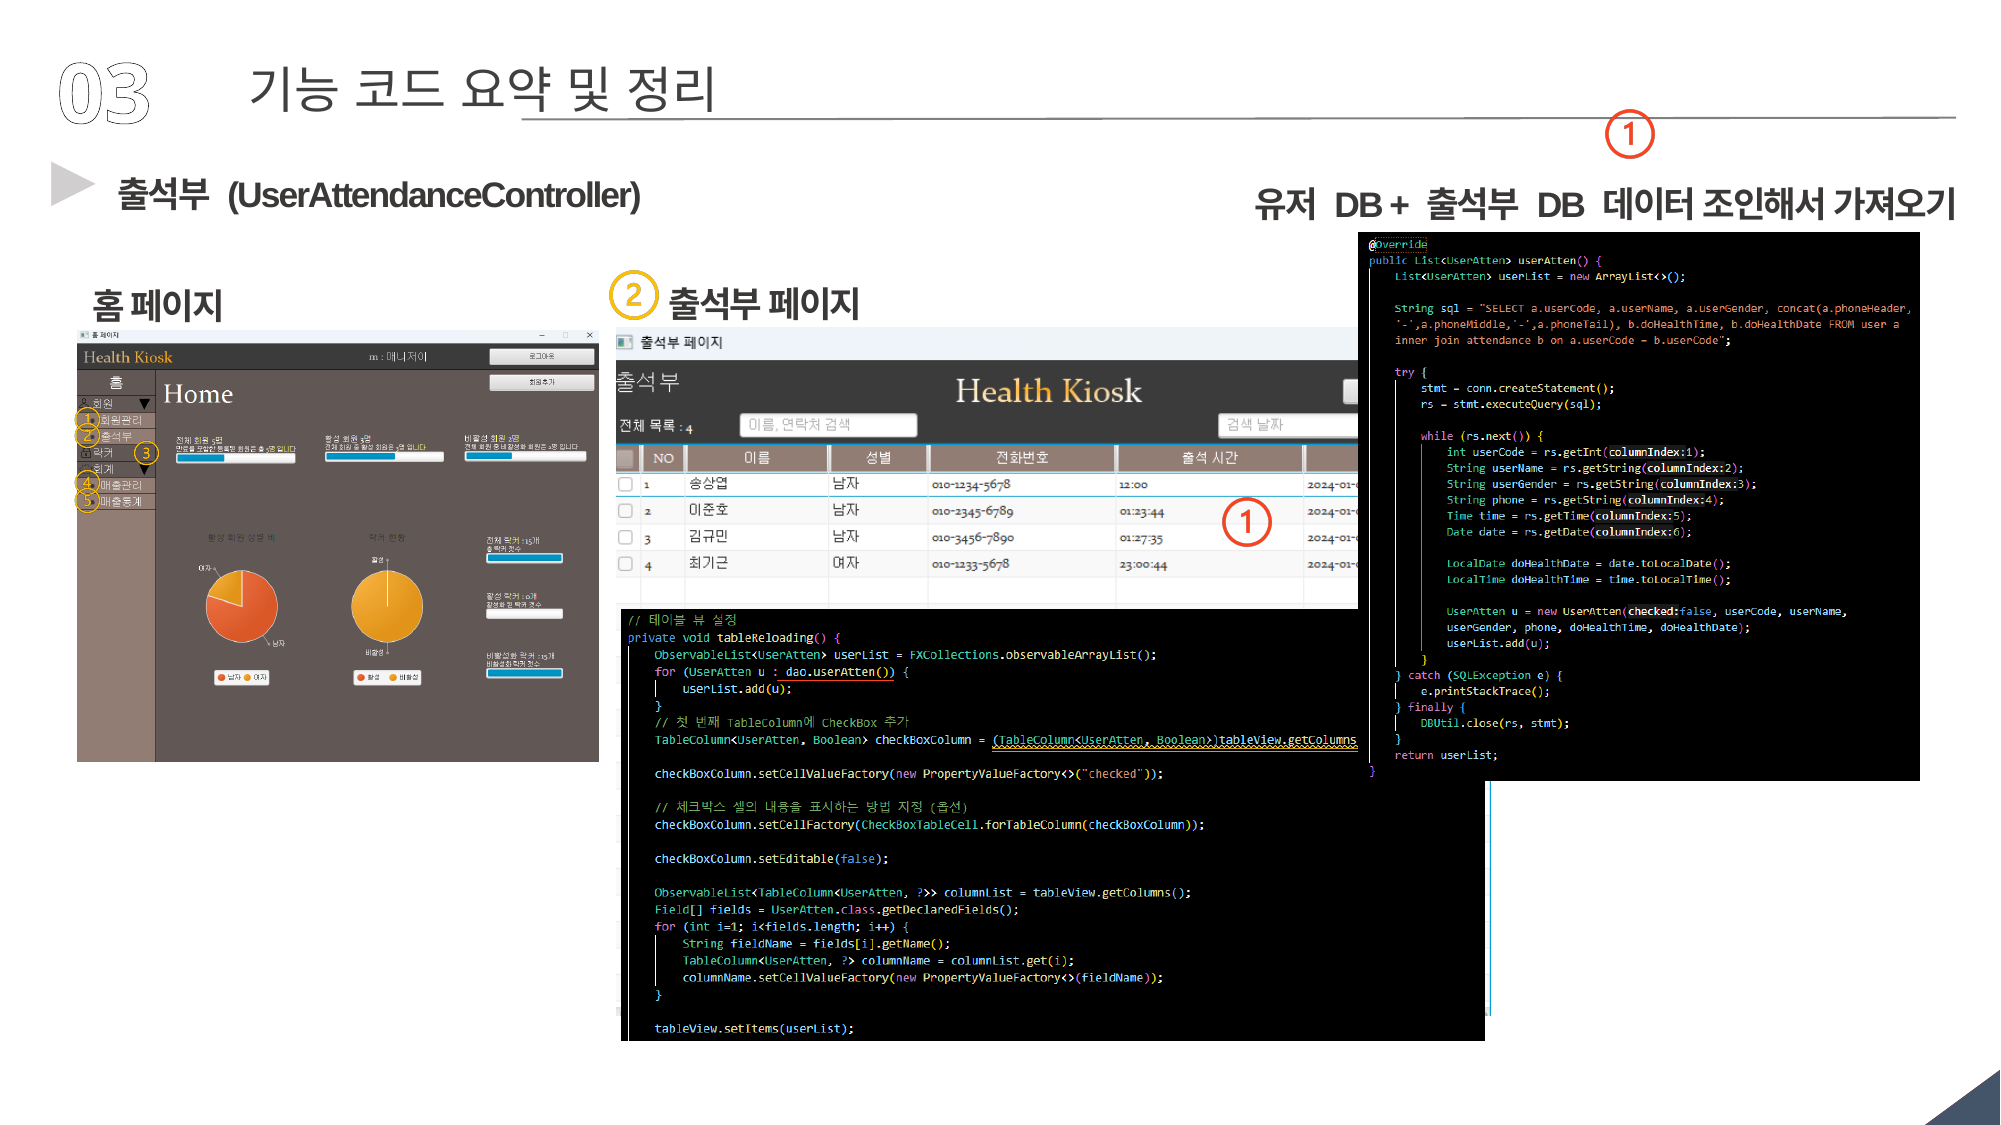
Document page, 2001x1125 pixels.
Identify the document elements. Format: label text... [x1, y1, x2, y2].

text_box 출석부 (UserAttendanceController) [102, 143, 736, 222]
text_box 기능 코드 요약 및 정리 [233, 51, 734, 127]
text_box 유저 DB + 출석부 DB 데이터 조인해서 가져오기 [1239, 153, 2000, 232]
picture [616, 232, 1920, 1041]
text_box 홈 페이지 [77, 255, 303, 330]
picture [72, 330, 599, 762]
text_box ▶ [36, 134, 119, 219]
text_box 03 [41, 32, 233, 143]
picture [604, 265, 664, 325]
picture [1600, 104, 1660, 164]
text_box 출석부 페이지 [653, 253, 932, 327]
